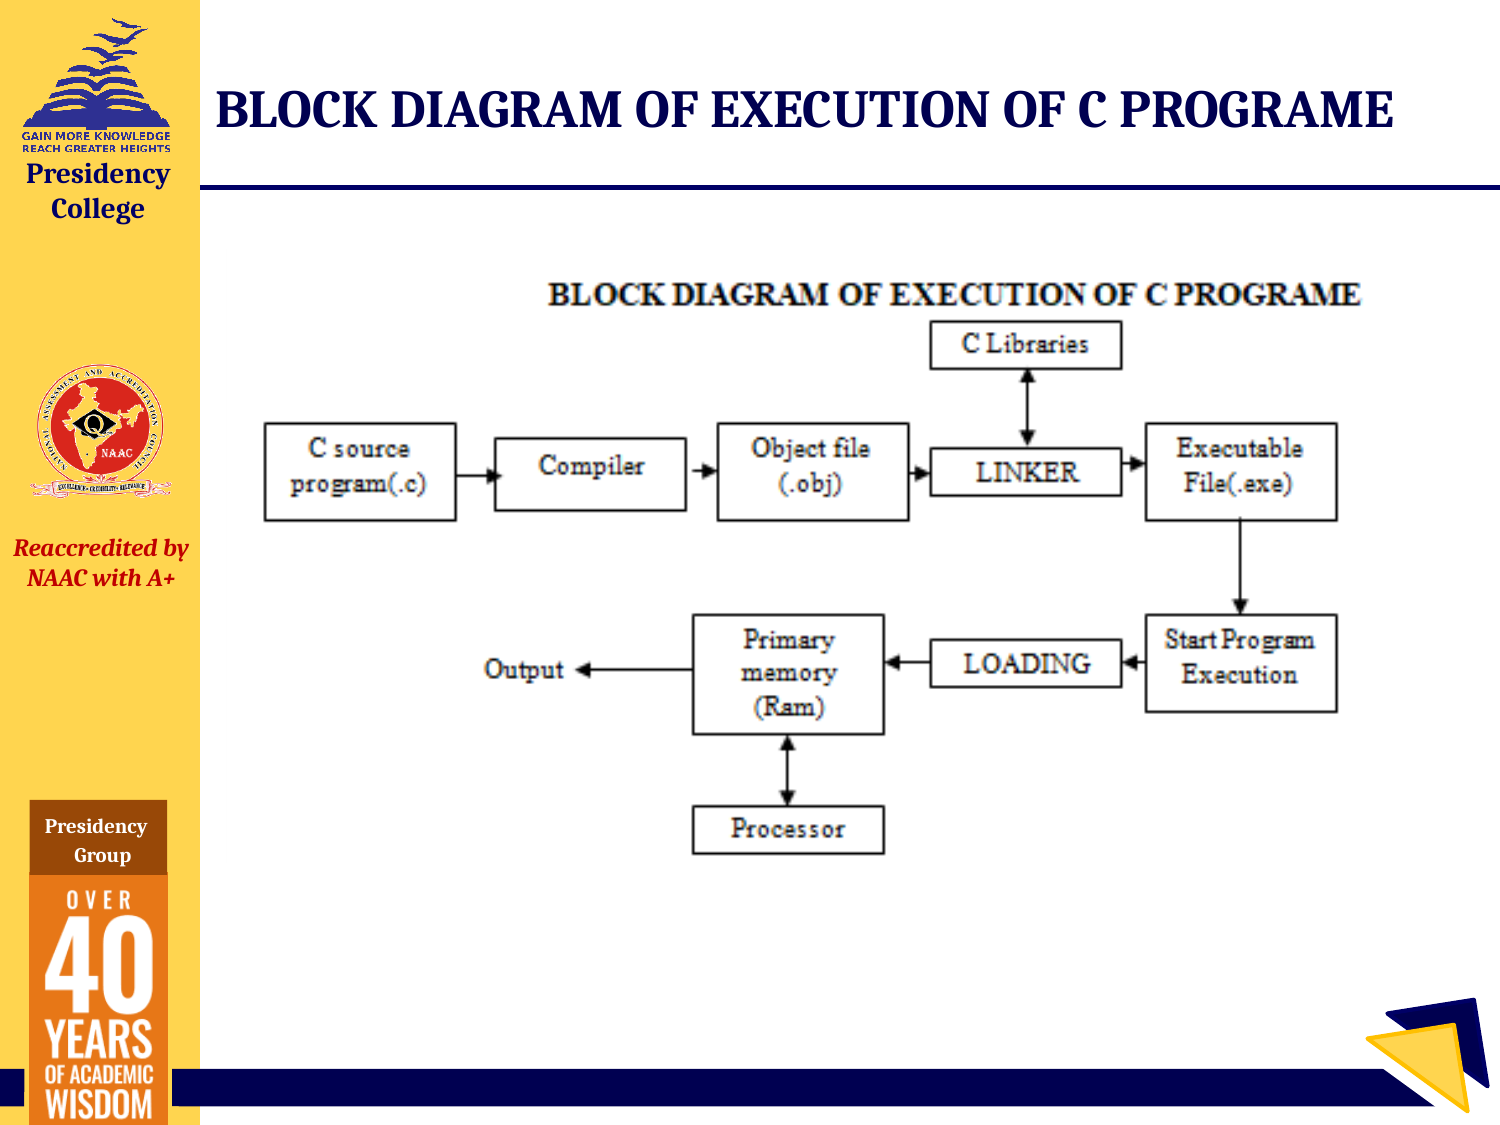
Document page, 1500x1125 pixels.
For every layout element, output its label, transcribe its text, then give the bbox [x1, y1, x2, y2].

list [224, 249, 1399, 863]
picture [29, 875, 168, 1125]
picture [22, 18, 170, 152]
picture [24, 362, 179, 501]
title BLOCK DIAGRAM OF EXECUTION OF C PROGRAME [200, 37, 1463, 175]
